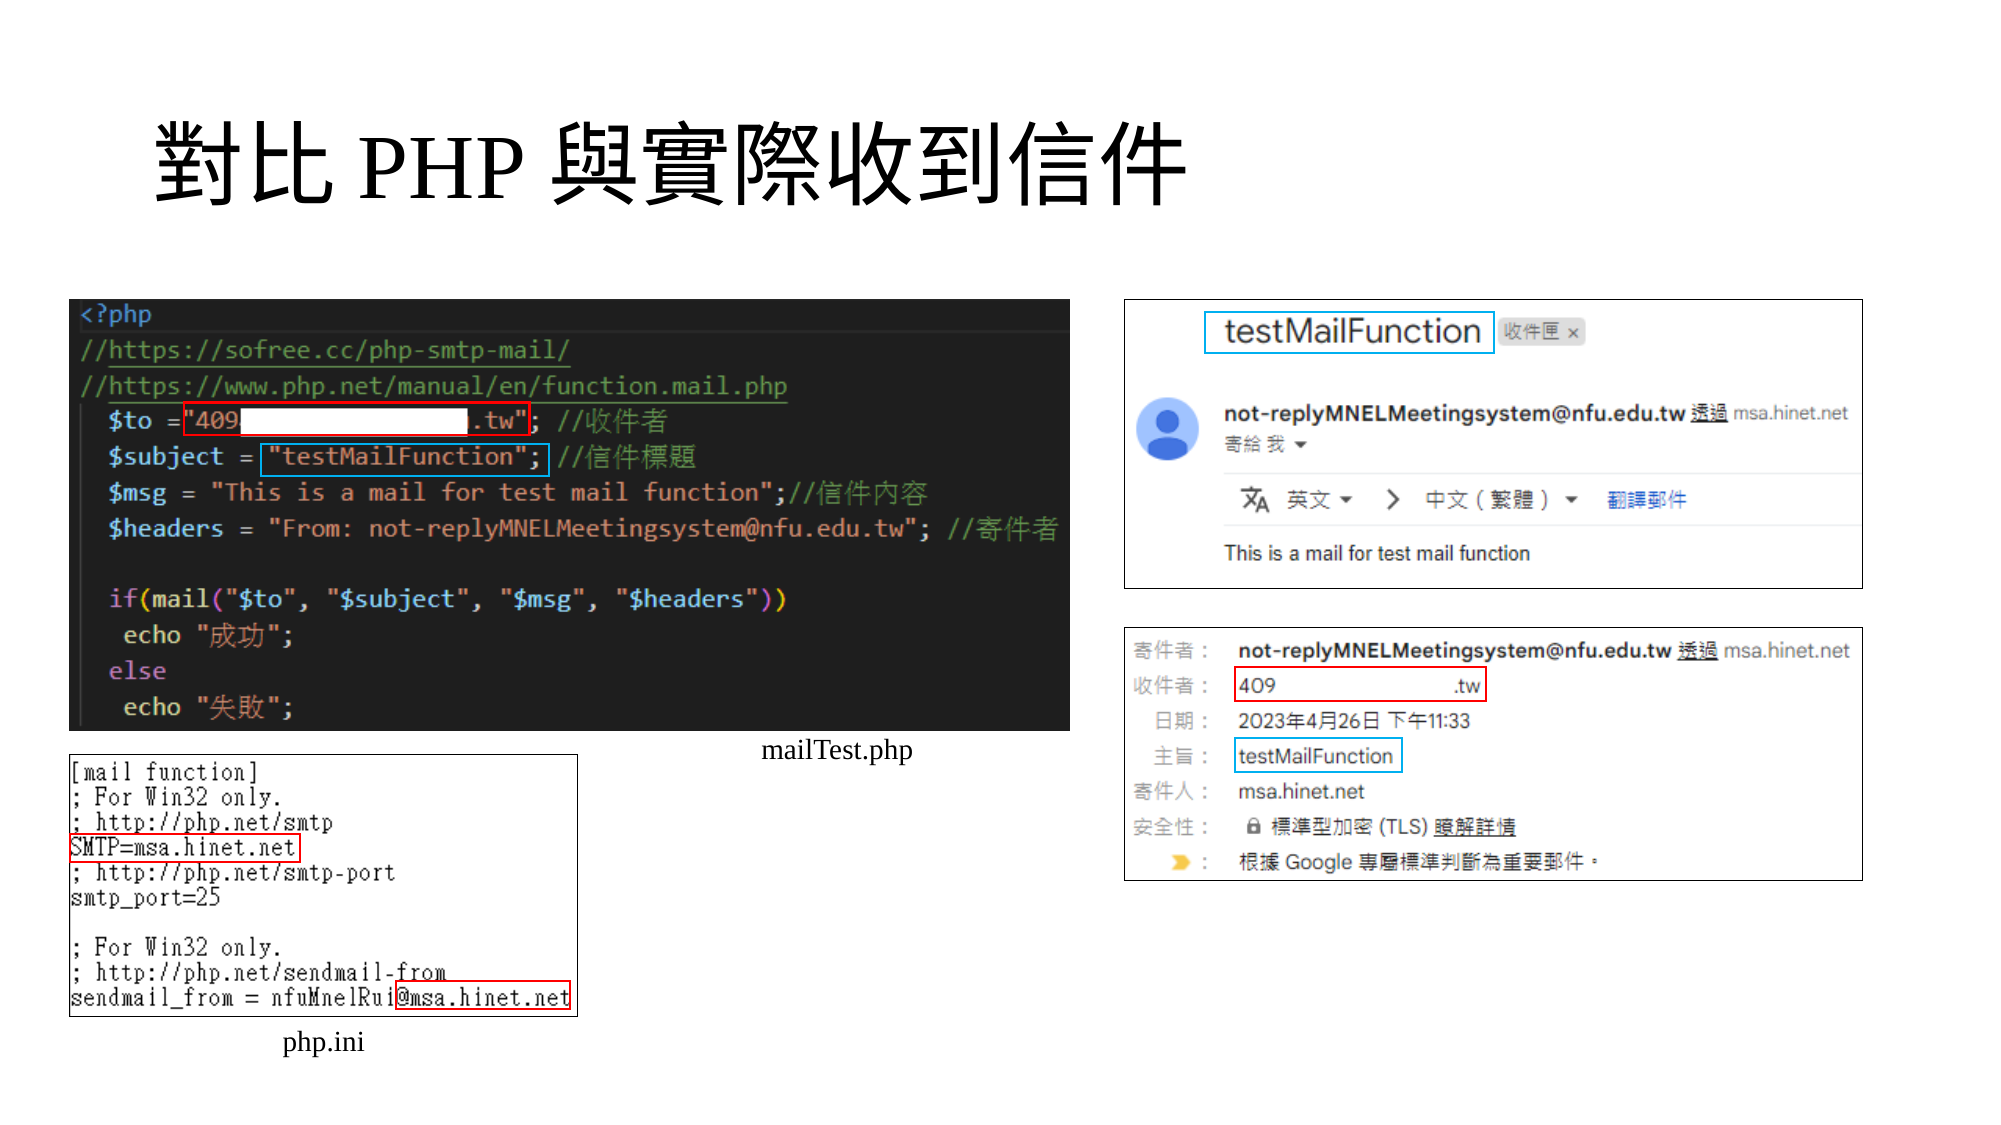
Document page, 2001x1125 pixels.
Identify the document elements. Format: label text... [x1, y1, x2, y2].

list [1124, 627, 1863, 881]
text_box mailTest.php [664, 731, 1011, 773]
text_box php.ini [150, 1017, 497, 1065]
picture [69, 299, 1070, 731]
title 對比PHP與實際收到信件 [137, 59, 1863, 278]
picture [69, 754, 578, 1017]
picture [1124, 299, 1863, 589]
